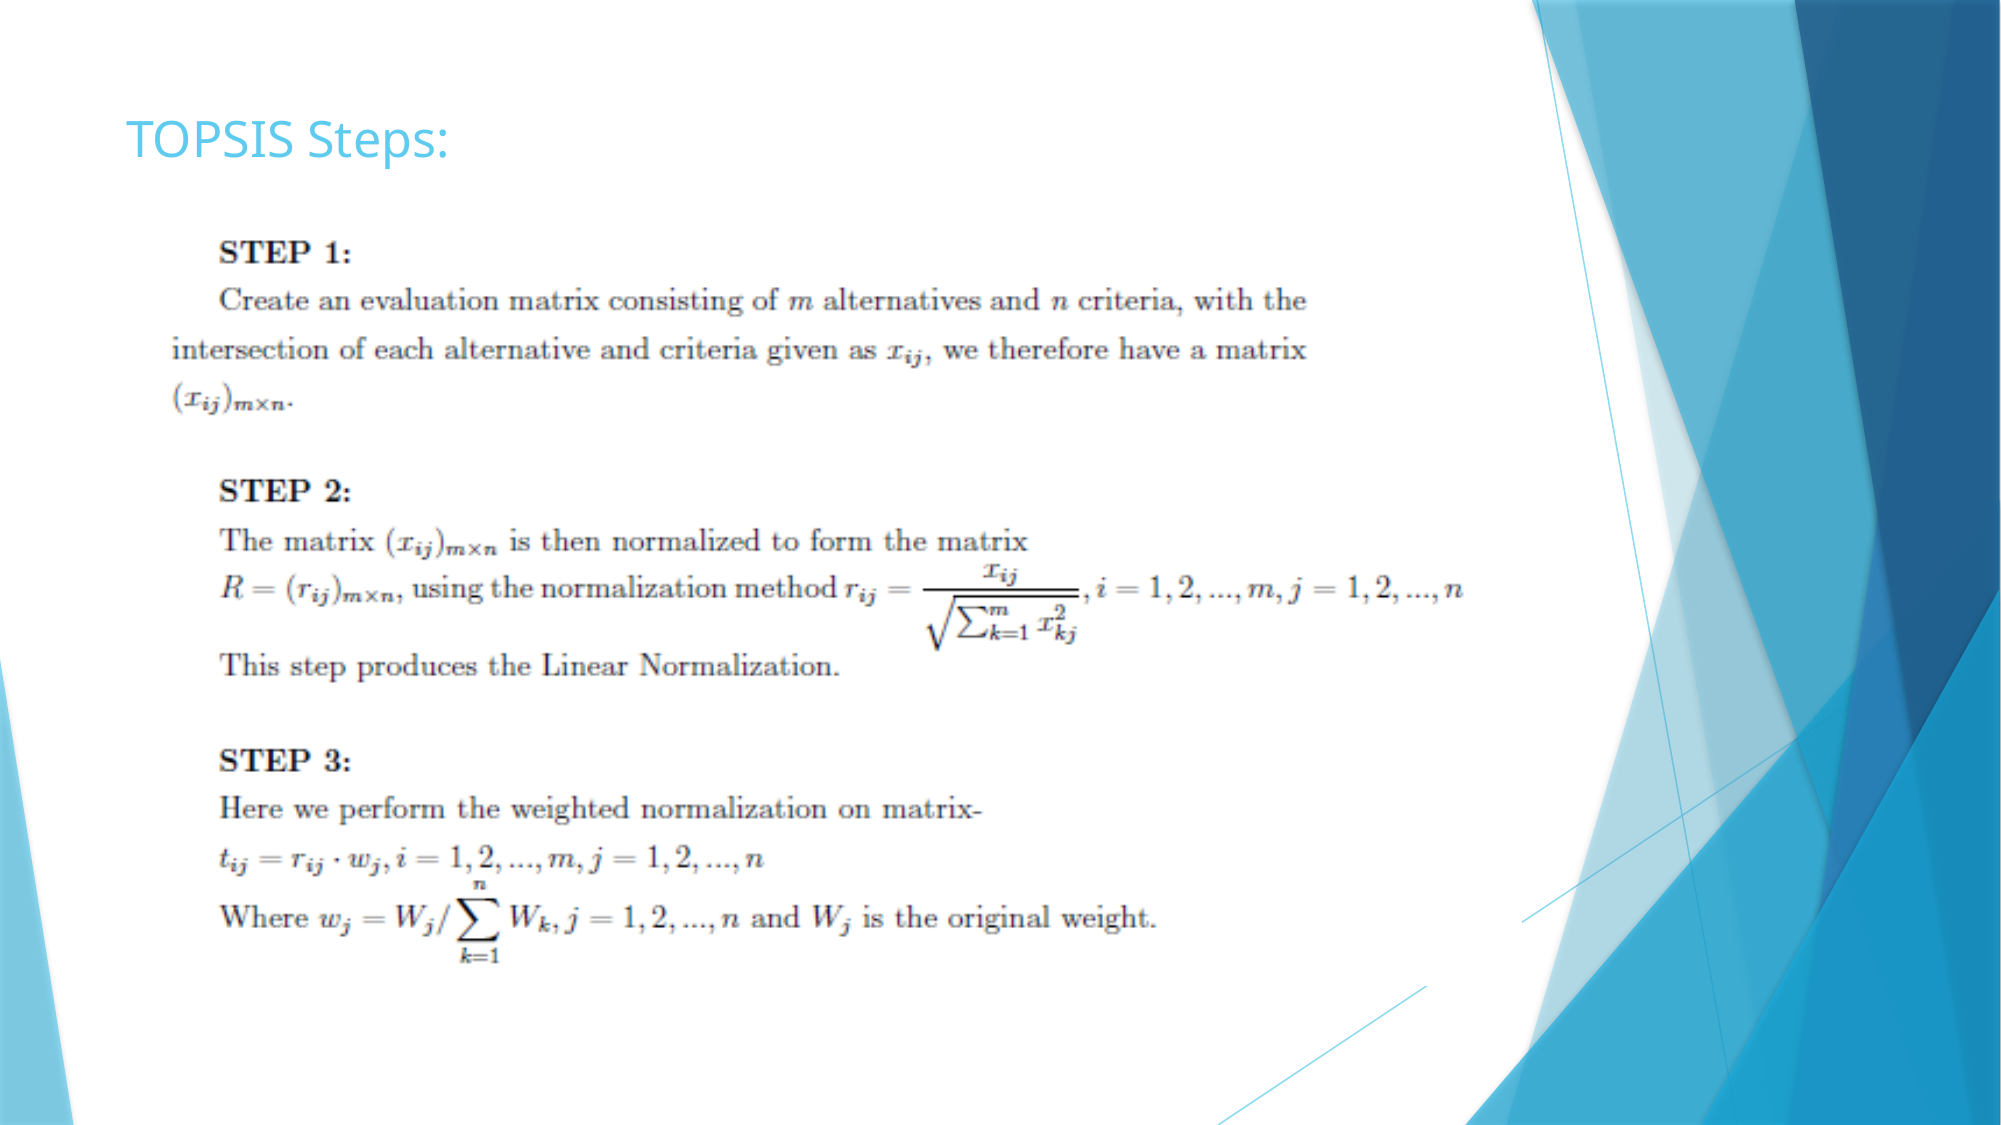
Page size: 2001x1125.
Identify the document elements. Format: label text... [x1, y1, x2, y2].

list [110, 237, 1522, 987]
title TOPSIS Steps: [111, 99, 1522, 176]
